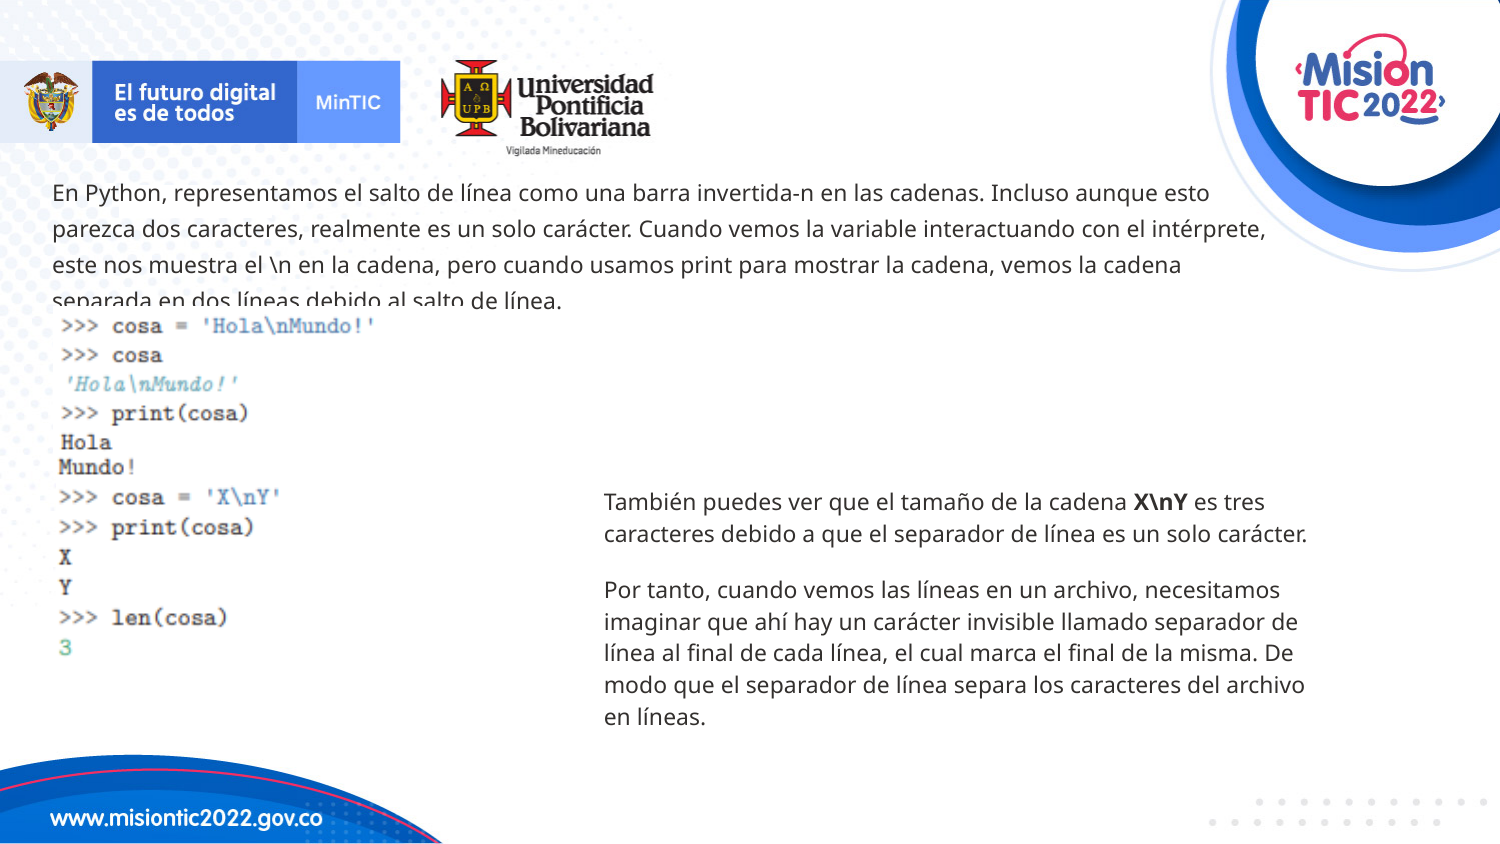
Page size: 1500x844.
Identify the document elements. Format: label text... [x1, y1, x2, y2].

text_box En Python, representamos el salto de línea como una barra invertida-n en las cadenas. Incluso aunque esto parezca dos caracteres, realmente es un solo carácter. Cuando vemos la variable interactuando con el intérprete, este nos muestra el \n en la cadena, pero cuando usamos print para mostrar la cadena, vemos la cadena separada en dos líneas debido al salto de línea. [37, 157, 1299, 844]
text_box También puedes ver que el tamaño de la cadena X\nY es tres caracteres debido a que el separador de línea es un solo carácter. Por tanto, cuando vemos las líneas en un archivo, necesitamos imaginar que ahí hay un carácter invisible llamado separador de línea al final de cada línea, el cual marca el final de la misma. De modo que el separador de línea separa los caracteres del archivo en líneas. [588, 476, 1339, 737]
picture [53, 306, 468, 664]
picture [0, 0, 1500, 844]
